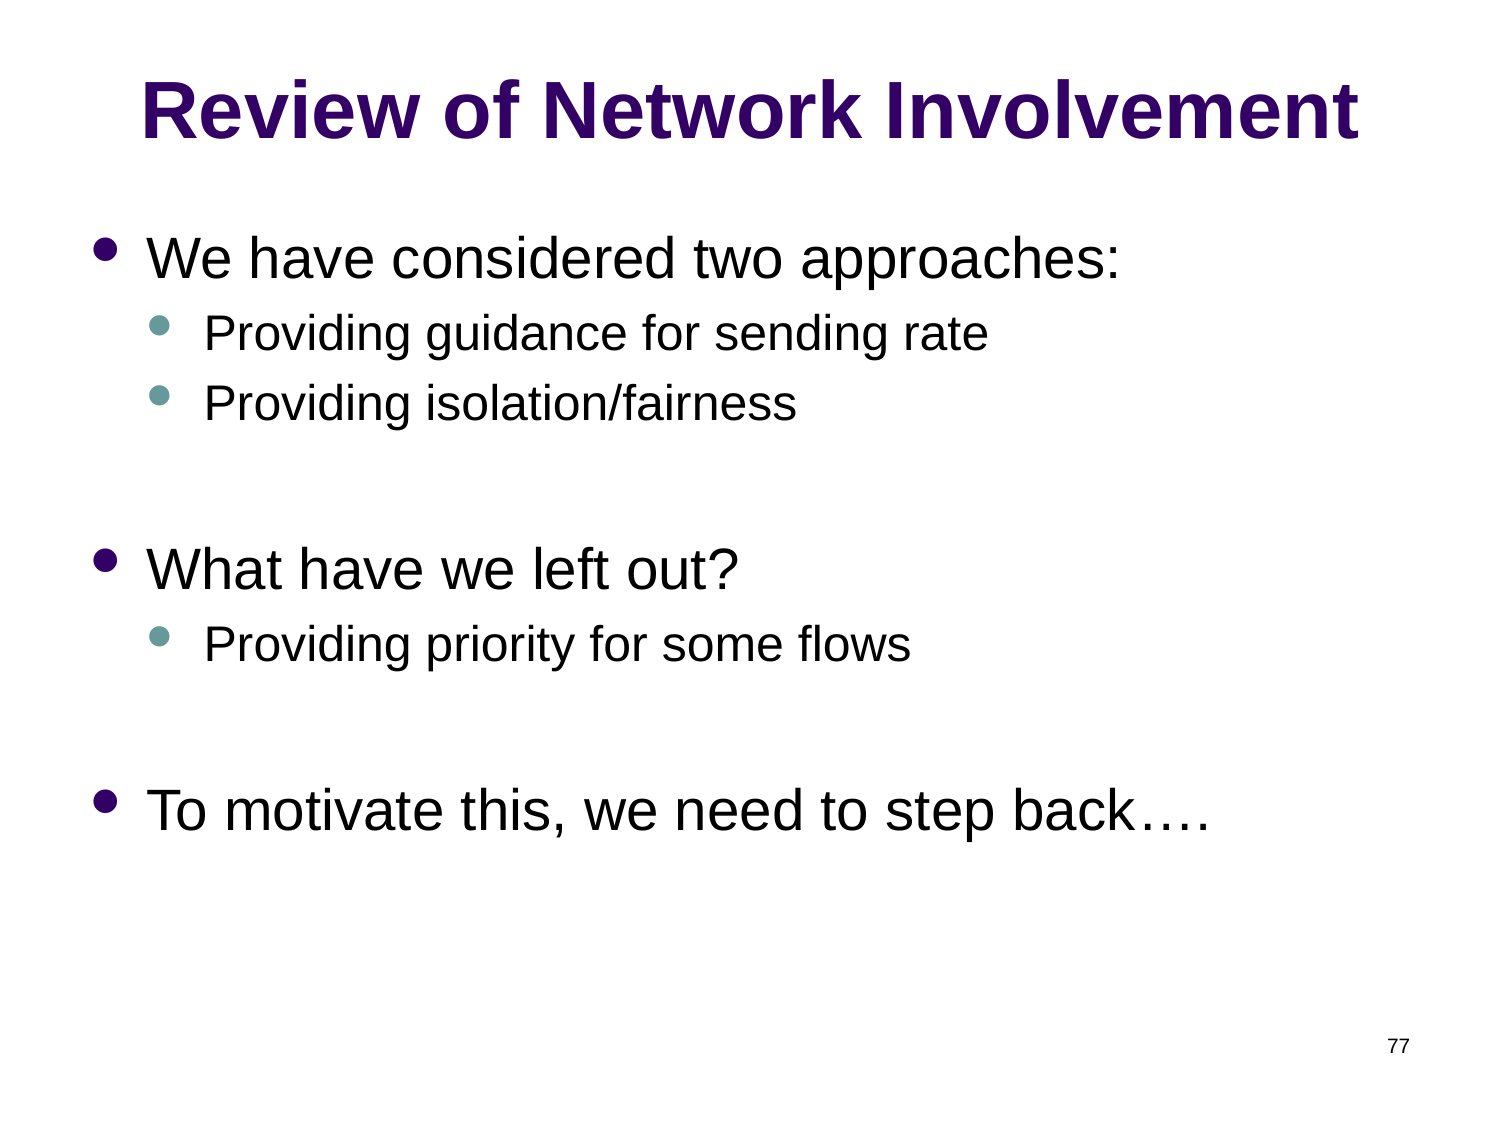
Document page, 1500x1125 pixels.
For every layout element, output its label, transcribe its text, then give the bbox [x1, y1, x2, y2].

title Review of Network Involvement [0, 20, 1500, 163]
list We have considered two approaches: Providing guidance for sending rate Providing isolation/fairness What have we left out? Providing priority for some flows To motivate this, we need to step back…. [75, 212, 1475, 1006]
slide_number 77 [1074, 1024, 1426, 1101]
